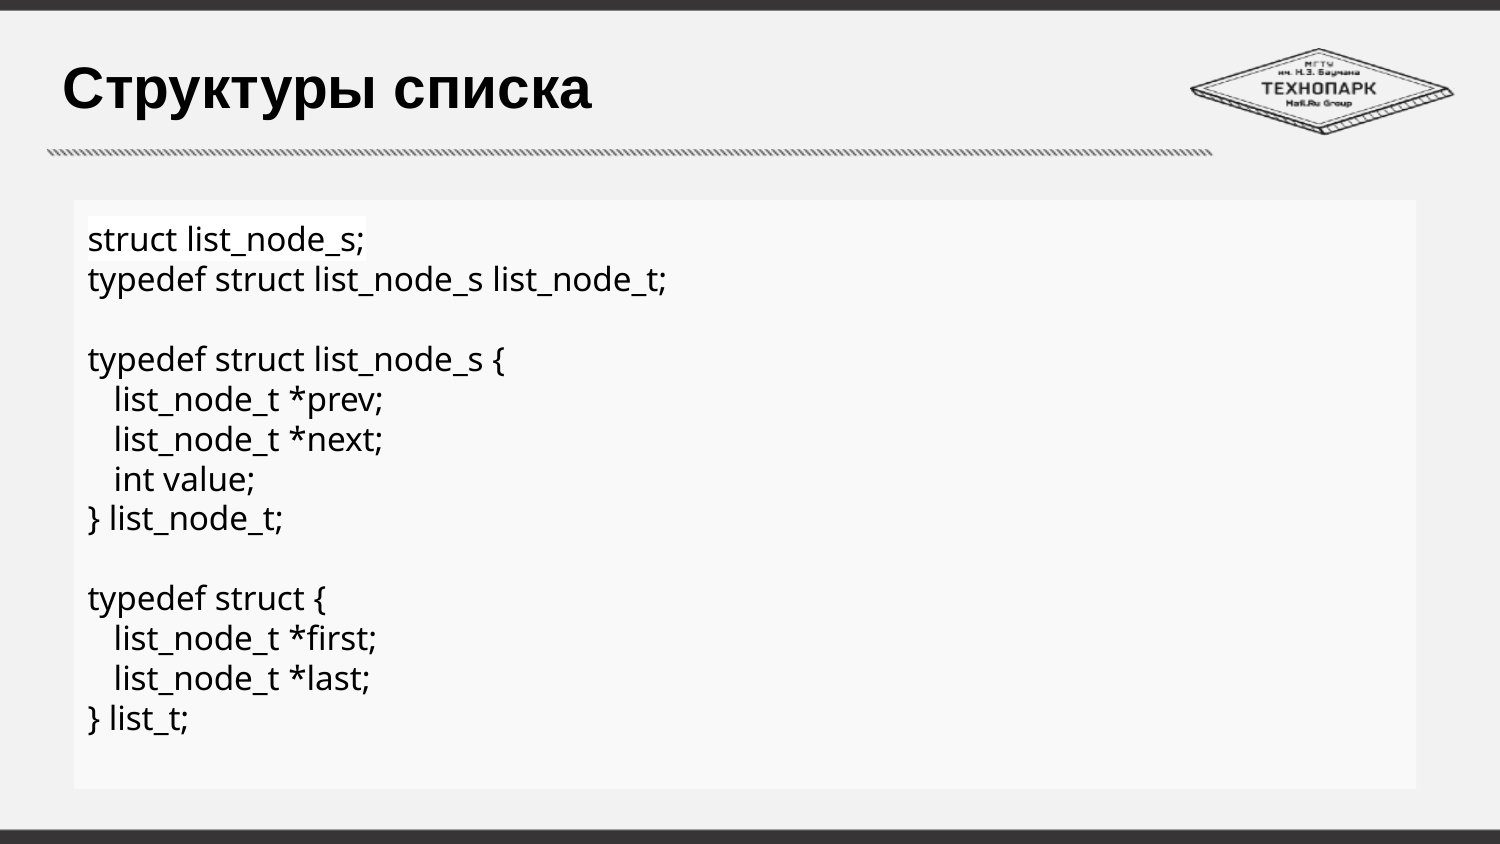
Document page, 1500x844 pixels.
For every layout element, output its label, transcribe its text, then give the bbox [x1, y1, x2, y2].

picture [0, 0, 1500, 844]
list struct list_node_s; typedef struct list_node_s list_node_t; typedef struct list_node_s { list_node_t *prev; list_node_t *next; int value; } list_node_t; typedef struct { list_node_t *first; list_node_t *last; } list_t; [72, 203, 1415, 790]
title Структуры списка [47, 31, 1191, 139]
